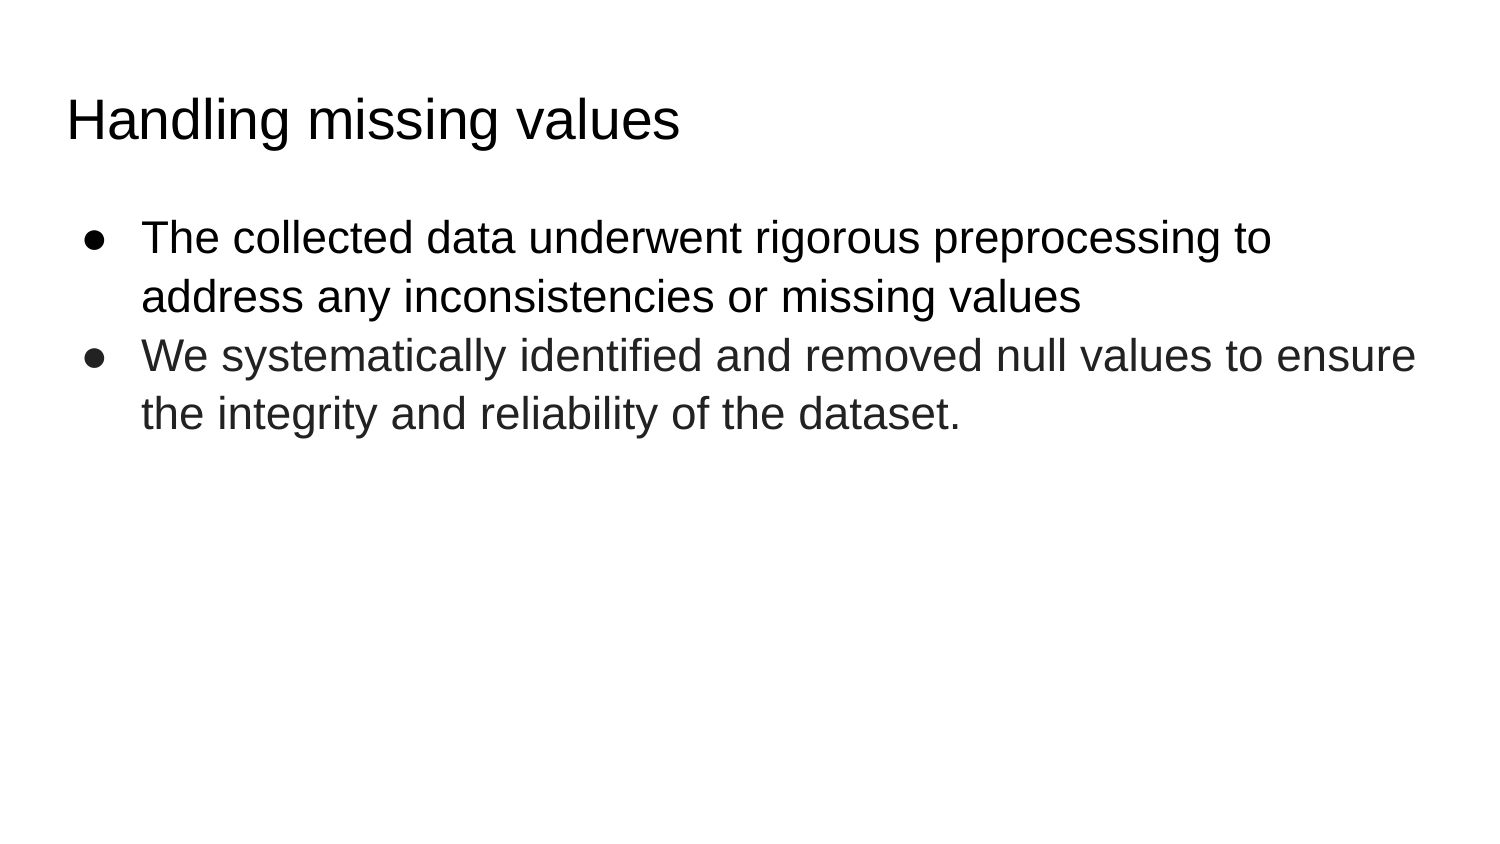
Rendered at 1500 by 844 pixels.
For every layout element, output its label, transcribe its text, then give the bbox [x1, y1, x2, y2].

list The collected data underwent rigorous preprocessing to address any inconsistencies or missing values We systematically identified and removed null values to ensure the integrity and reliability of the dataset. [51, 189, 1449, 750]
title Handling missing values [51, 72, 1449, 167]
